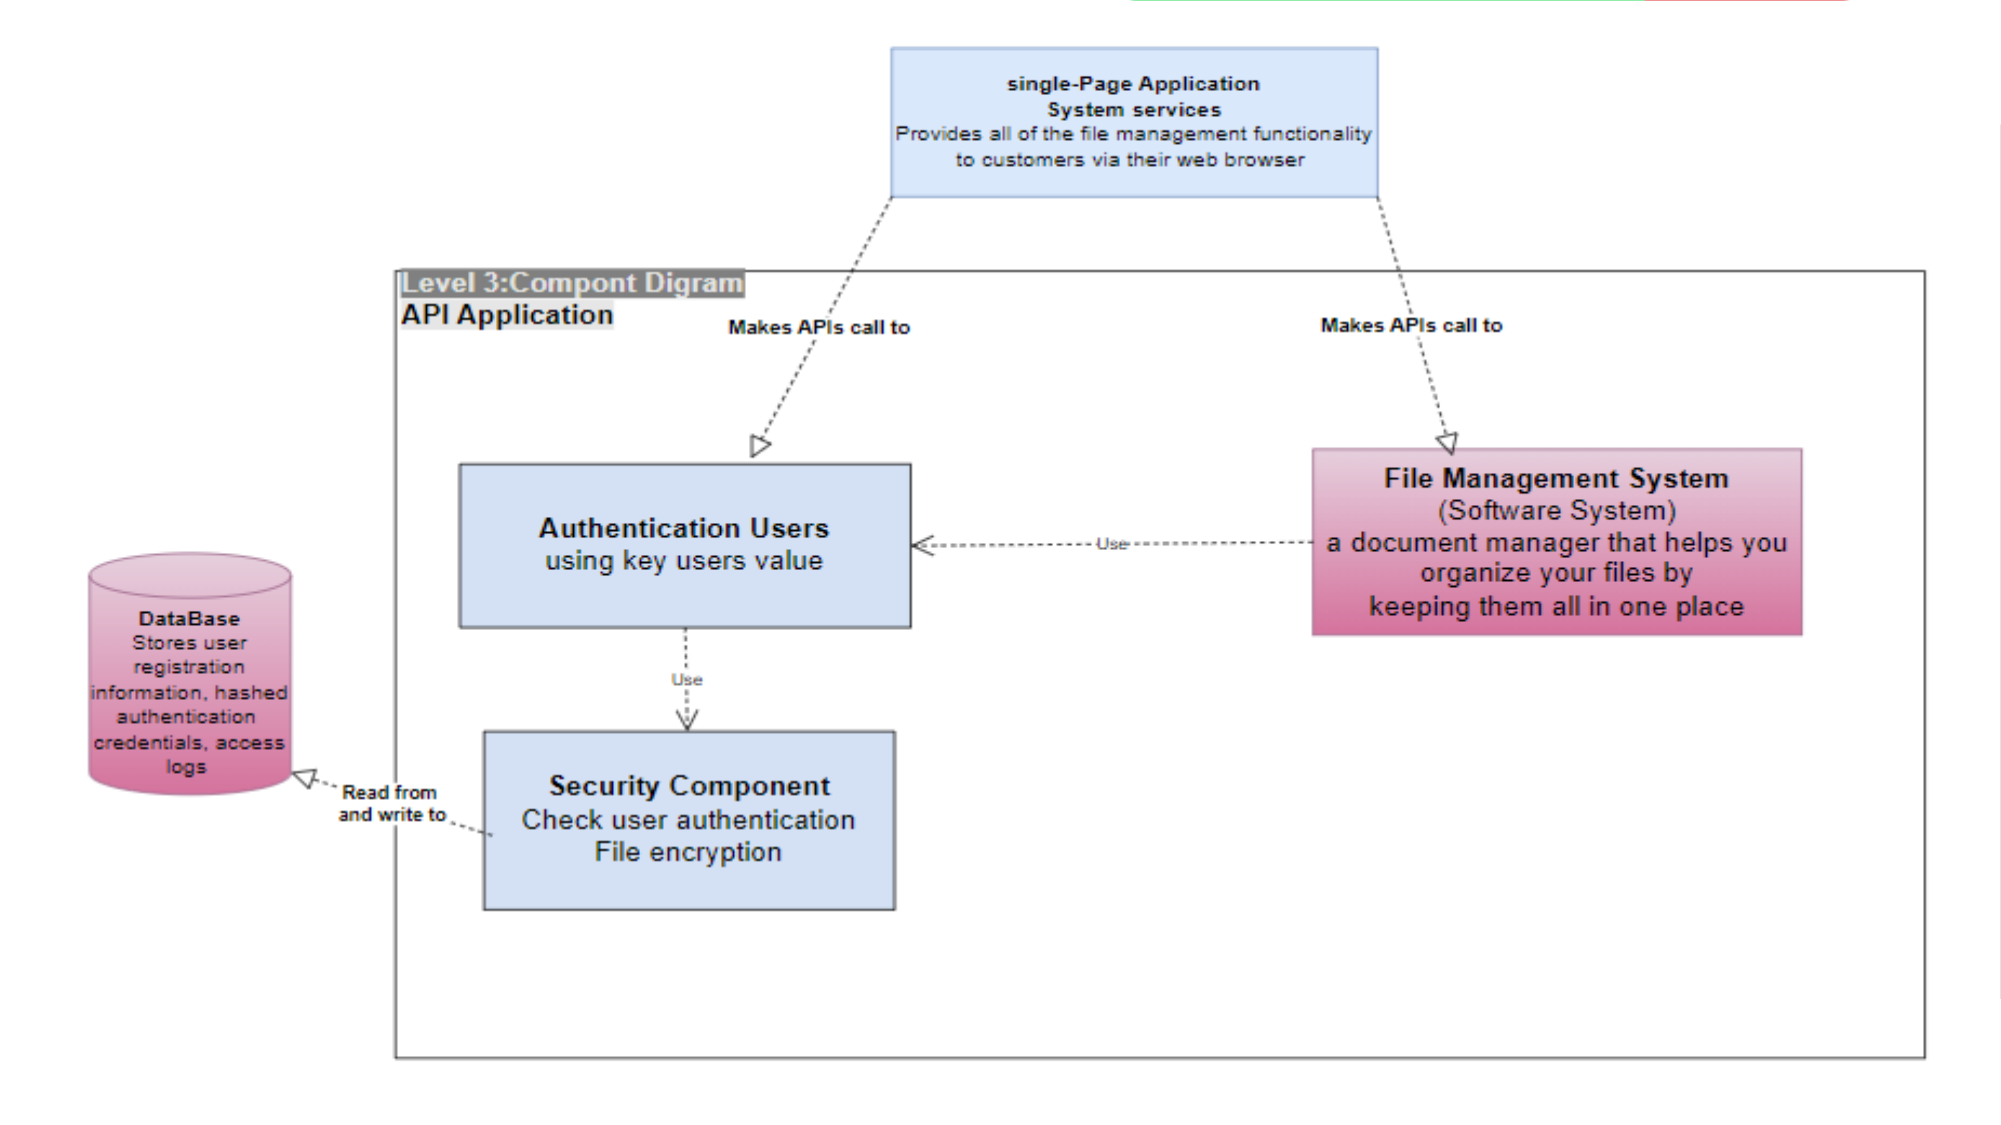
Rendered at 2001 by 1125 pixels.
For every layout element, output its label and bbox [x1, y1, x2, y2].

list [0, 0, 2000, 1125]
